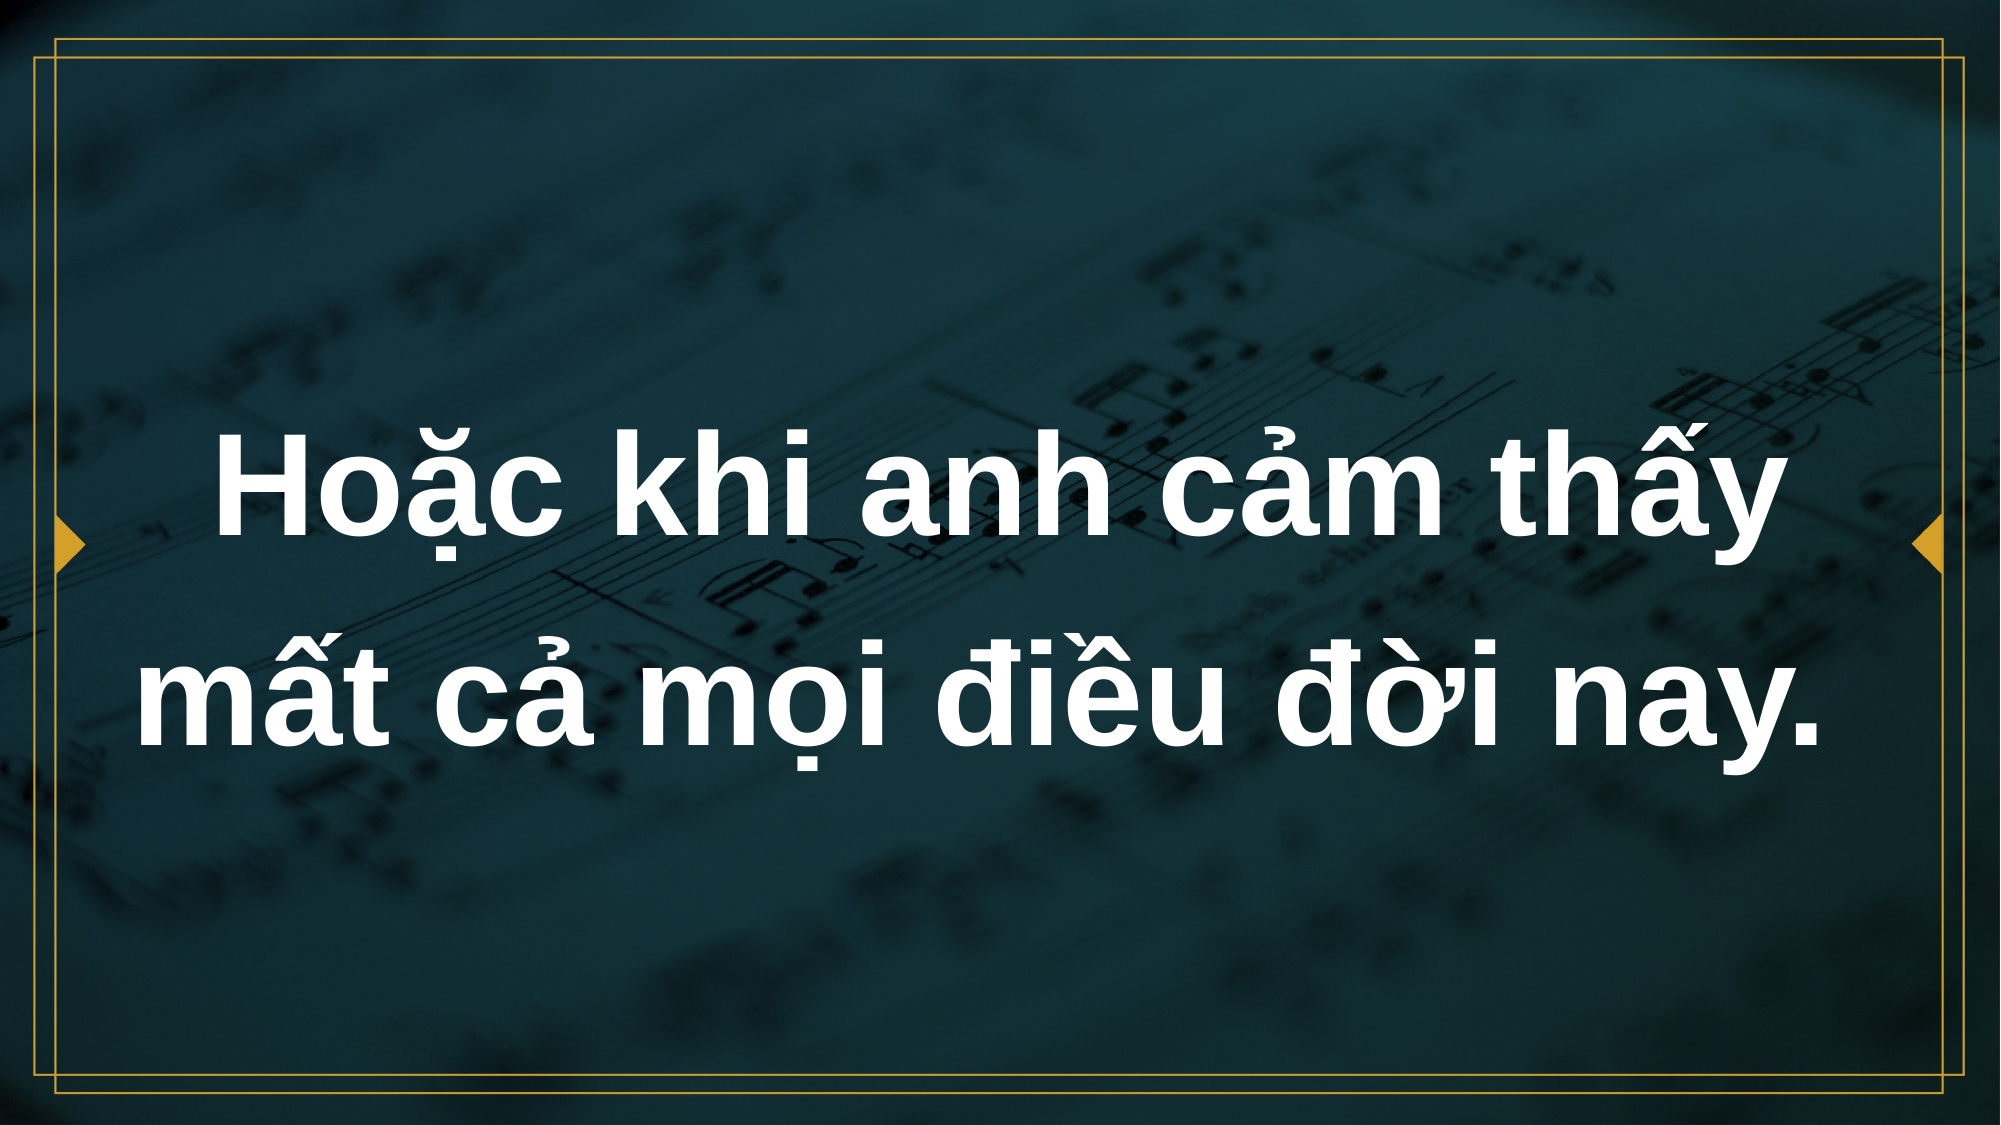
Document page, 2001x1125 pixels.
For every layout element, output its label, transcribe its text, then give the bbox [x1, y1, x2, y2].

title Hoặc khi anh cảm thấy mất cả mọi điều đời nay. [55, 53, 1945, 1077]
picture [0, 0, 2000, 1125]
